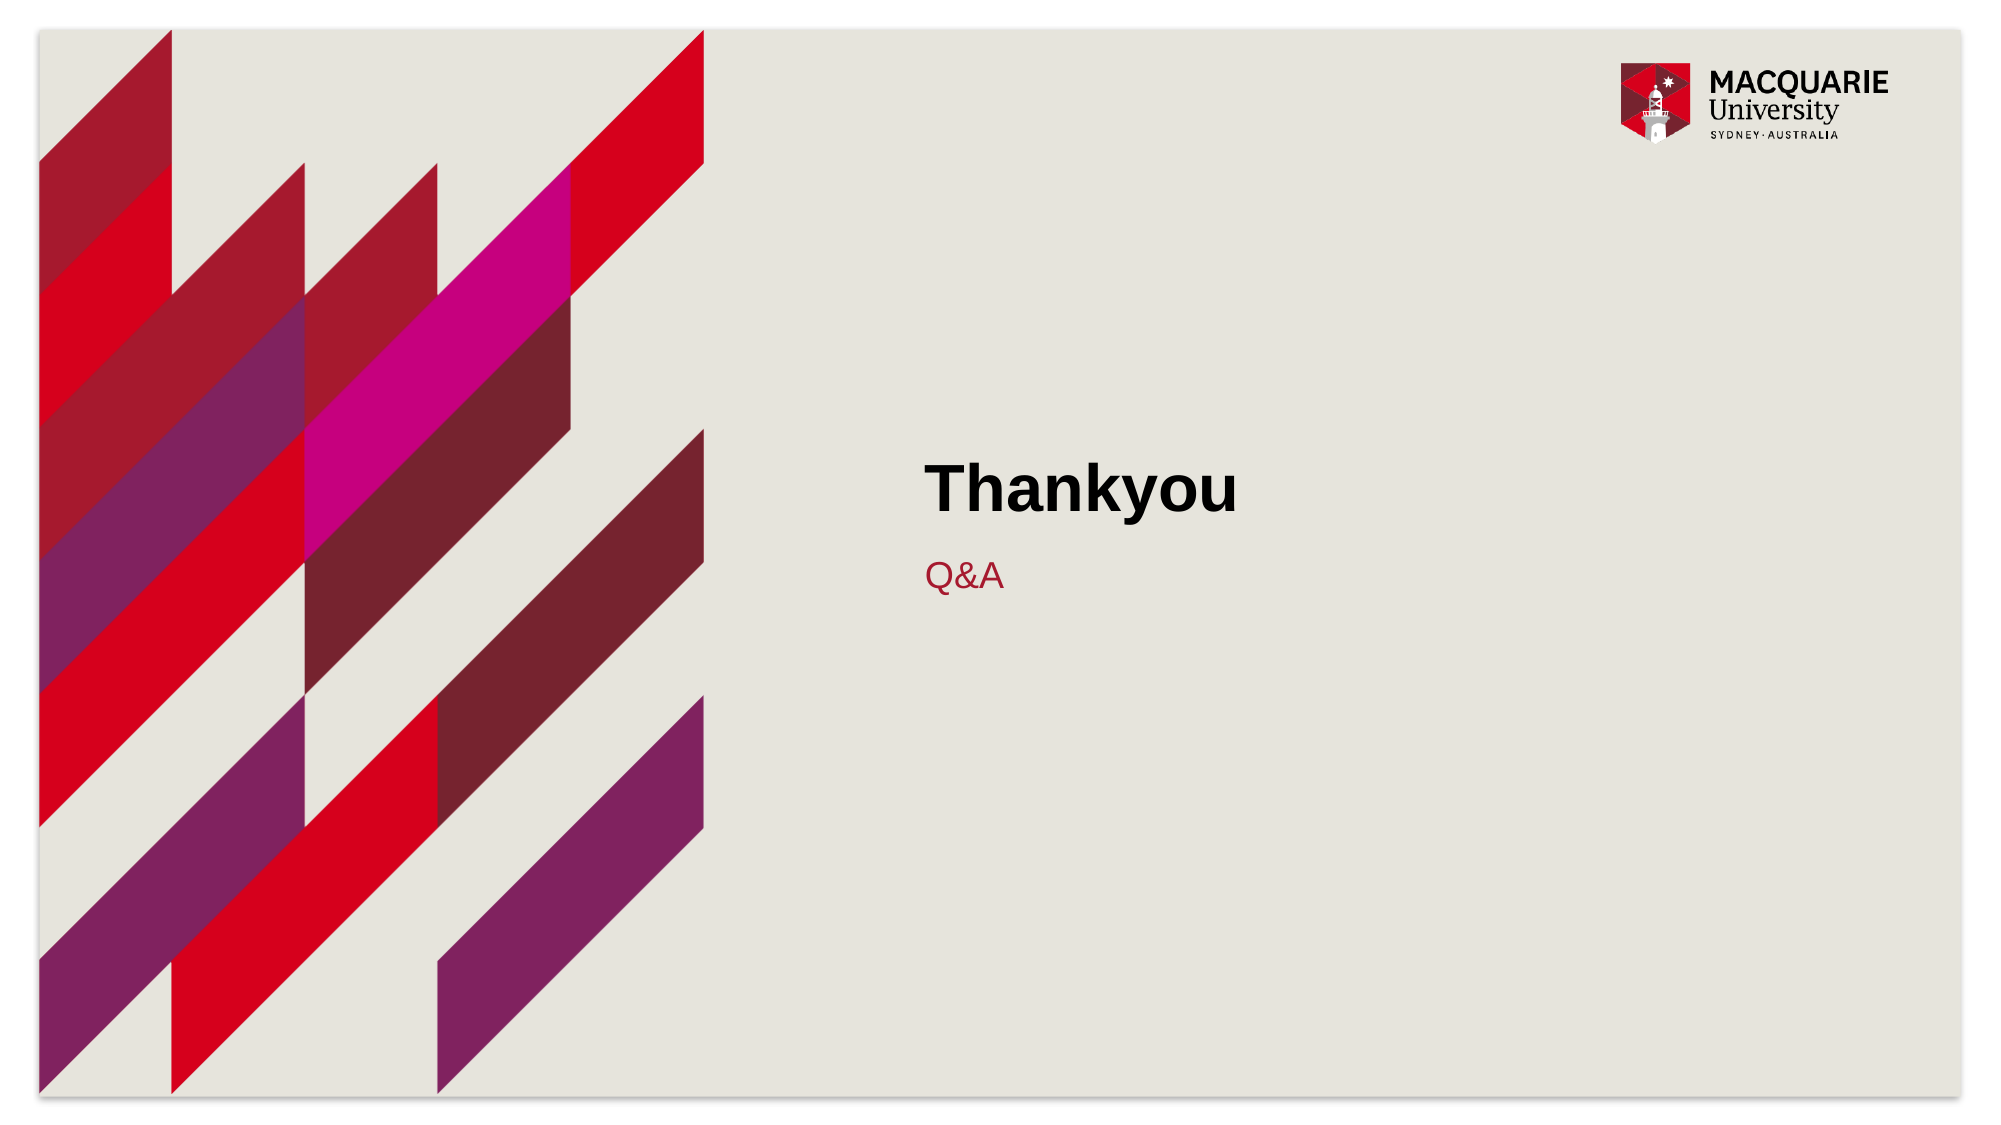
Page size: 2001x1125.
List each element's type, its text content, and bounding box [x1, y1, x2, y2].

title Thankyou [925, 444, 1855, 550]
picture [10, 0, 730, 1125]
list Q&A [924, 550, 1855, 634]
